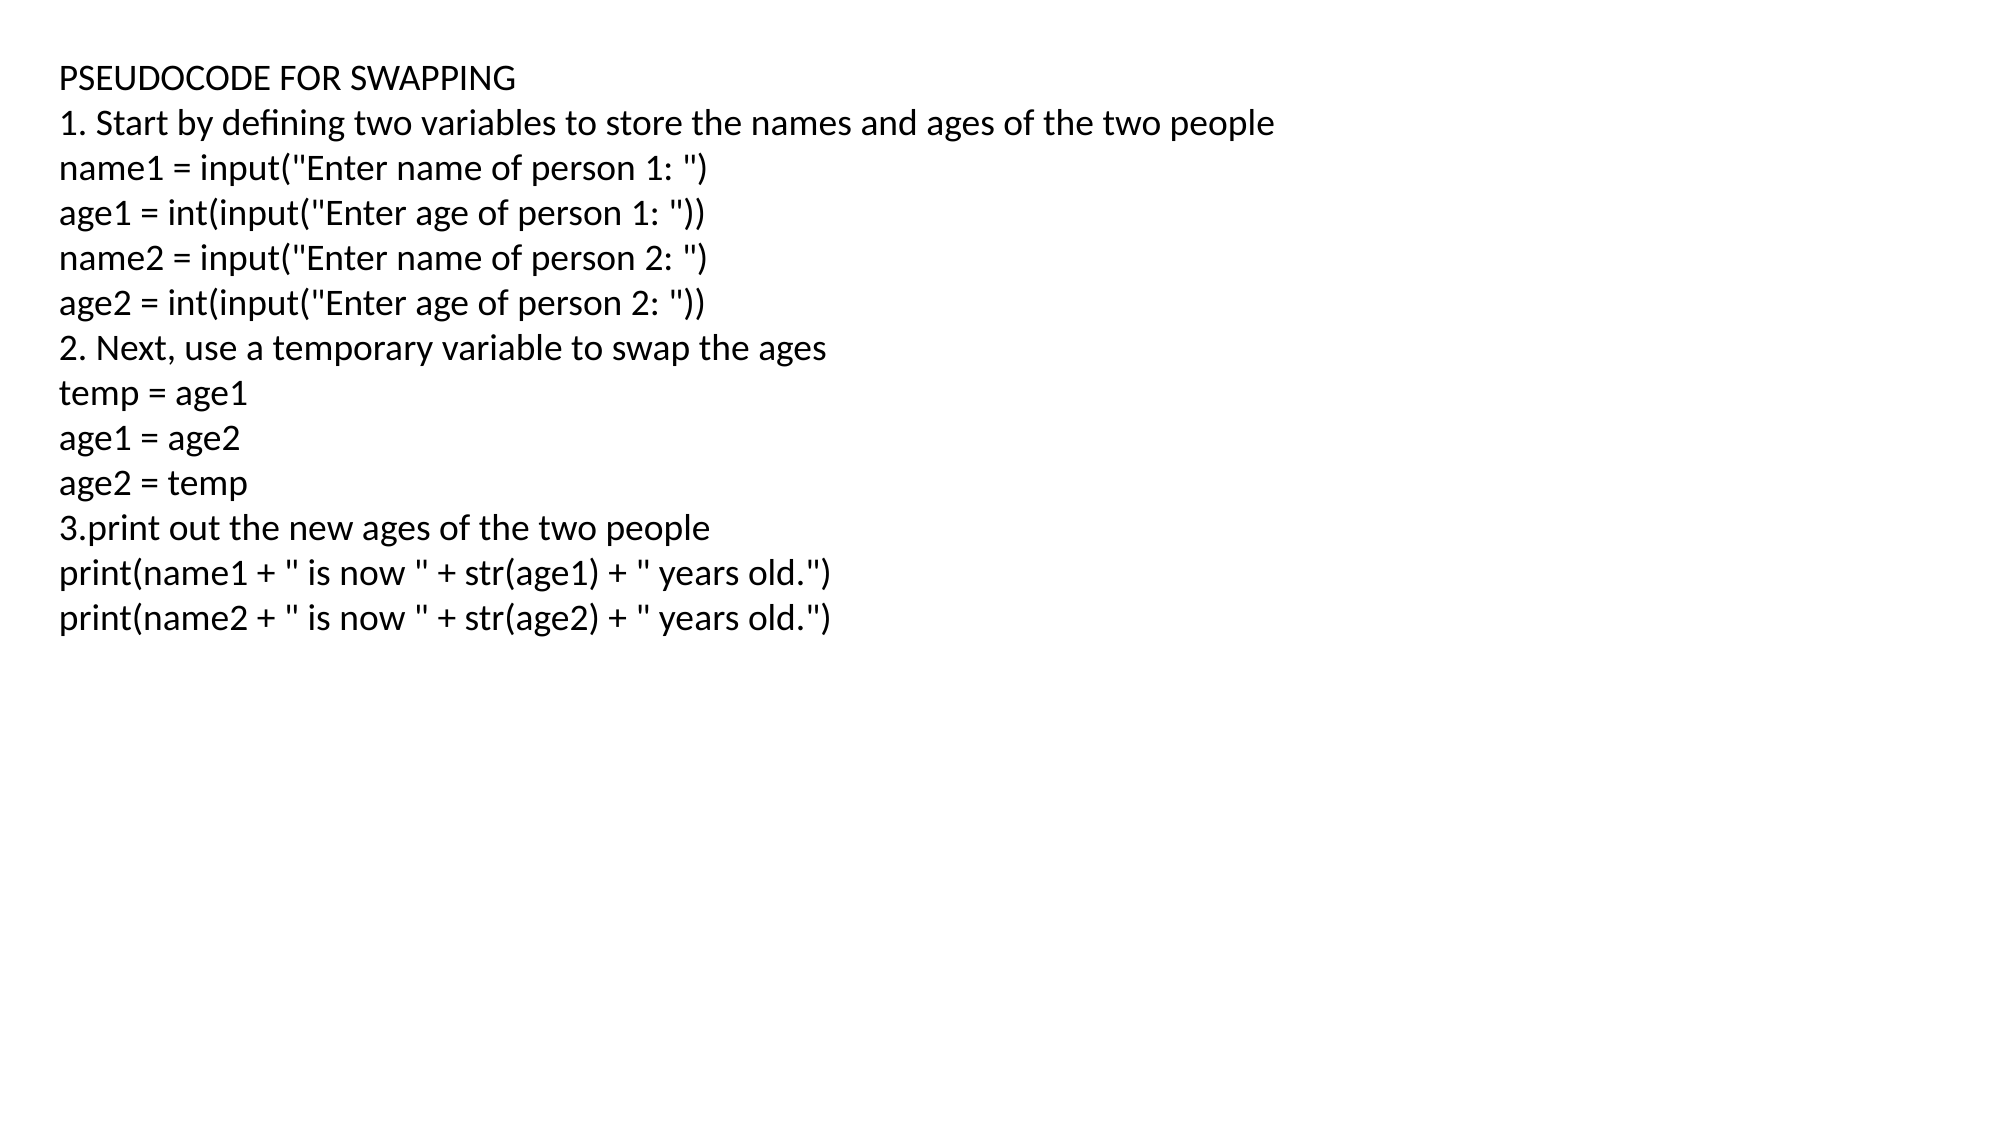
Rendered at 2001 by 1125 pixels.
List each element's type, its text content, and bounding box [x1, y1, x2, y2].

text_box PSEUDOCODE FOR SWAPPING 1. Start by defining two variables to store the names and ages of the two people name1 = input("Enter name of person 1: ") age1 = int(input("Enter age of person 1: ")) name2 = input("Enter name of person 2: ") age2 = int(input("Enter age of person 2: ")) 2. Next, use a temporary variable to swap the ages temp = age1 age1 = age2 age2 = temp 3.print out the new ages of the two people print(name1 + " is now " + str(age1) + " years old.") print(name2 + " is now " + str(age2) + " years old.") [44, 45, 1984, 646]
